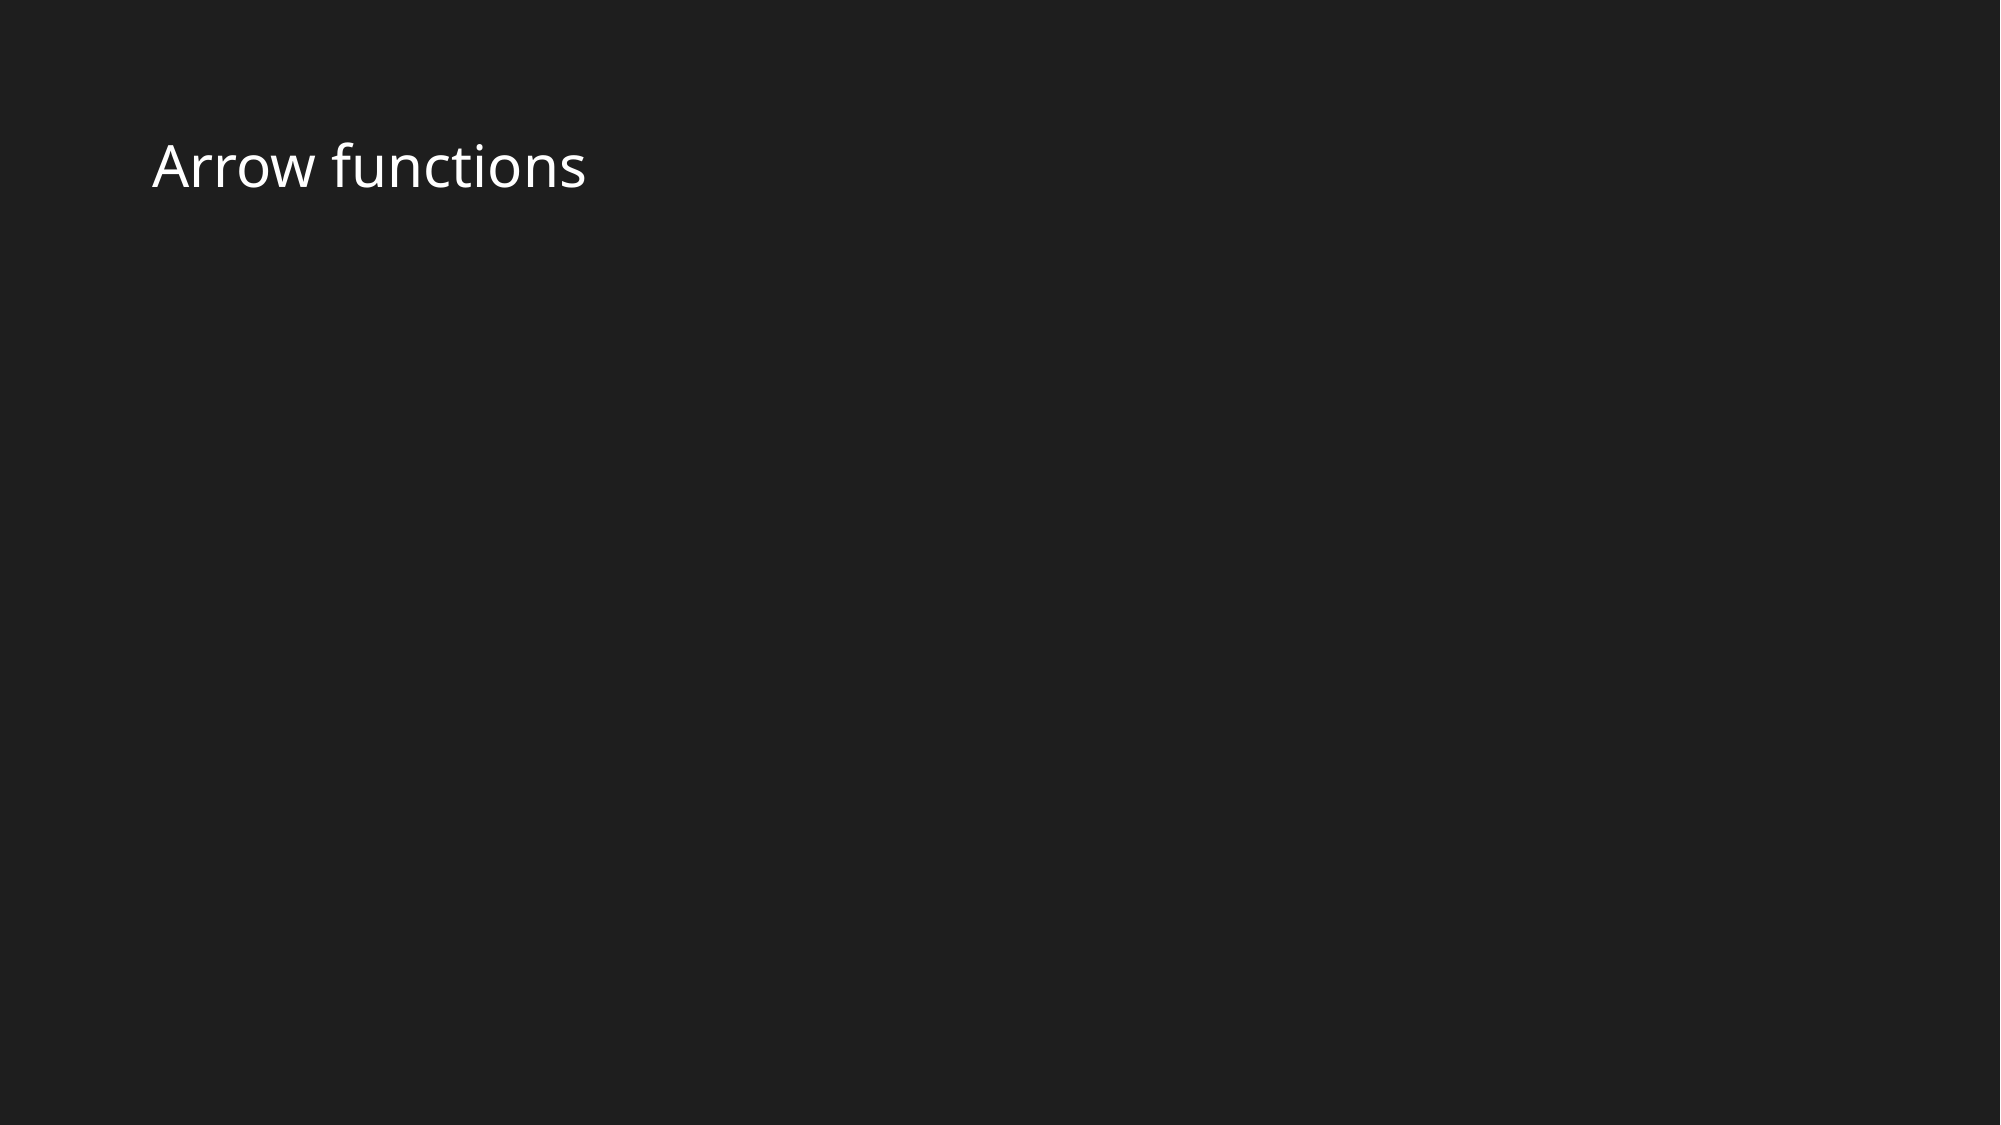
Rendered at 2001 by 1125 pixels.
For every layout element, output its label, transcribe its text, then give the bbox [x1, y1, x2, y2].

title Arrow functions [137, 59, 1863, 278]
